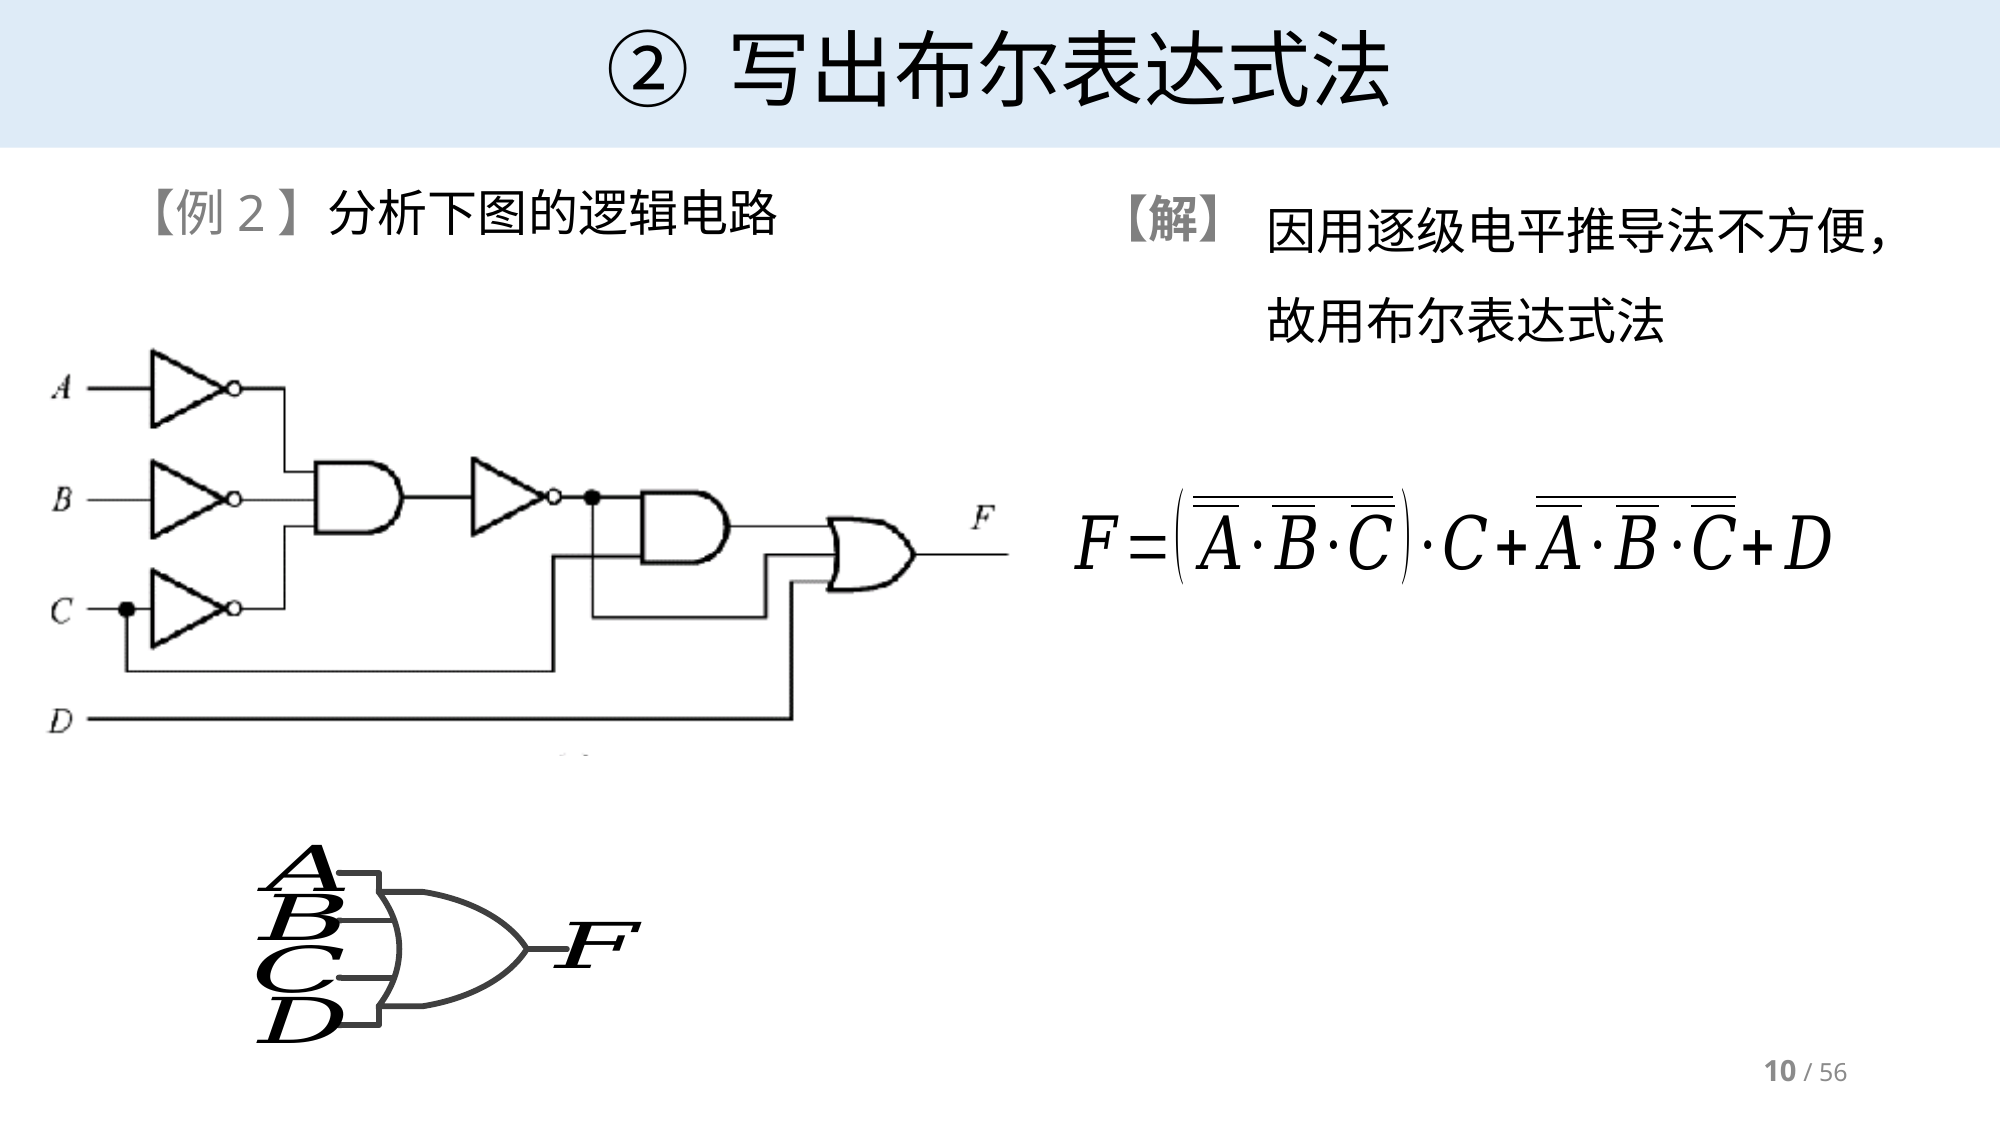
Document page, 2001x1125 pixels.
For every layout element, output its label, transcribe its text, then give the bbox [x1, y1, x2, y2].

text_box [251, 161, 1968, 1059]
title ② 写出布尔表达式法 [0, 0, 2000, 148]
picture [33, 322, 251, 756]
text_box 【例2】分析下图的逻辑电路 [110, 173, 251, 249]
slide_number 10 / 56 [1412, 1059, 1863, 1103]
